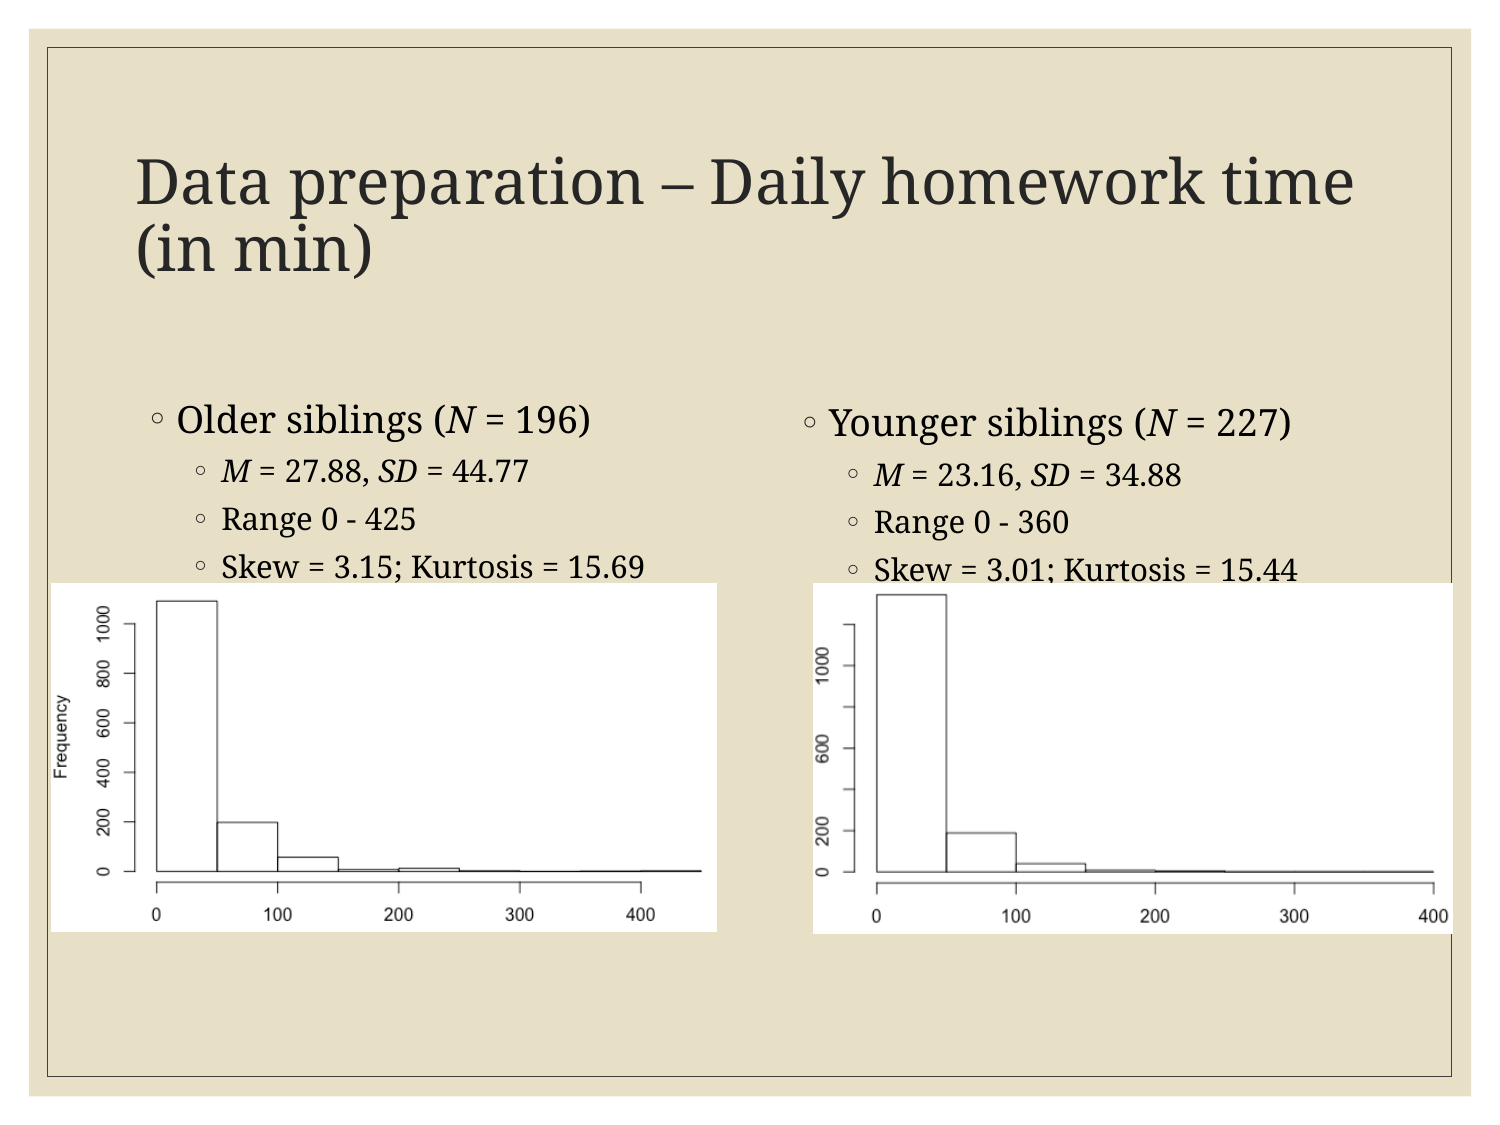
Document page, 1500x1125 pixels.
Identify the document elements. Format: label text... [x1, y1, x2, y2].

picture [51, 583, 717, 932]
list Older siblings (N = 196) M = 27.88, SD = 44.77 Range 0 - 425 Skew = 3.15; Kurtosis = 15.69 [131, 388, 717, 580]
list Younger siblings (N = 227) M = 23.16, SD = 34.88 Range 0 - 360 Skew = 3.01; Kurtosis = 15.44 [783, 391, 1369, 854]
picture [813, 583, 1453, 934]
title Data preparation – Daily homework time (in min) [120, 105, 1380, 331]
